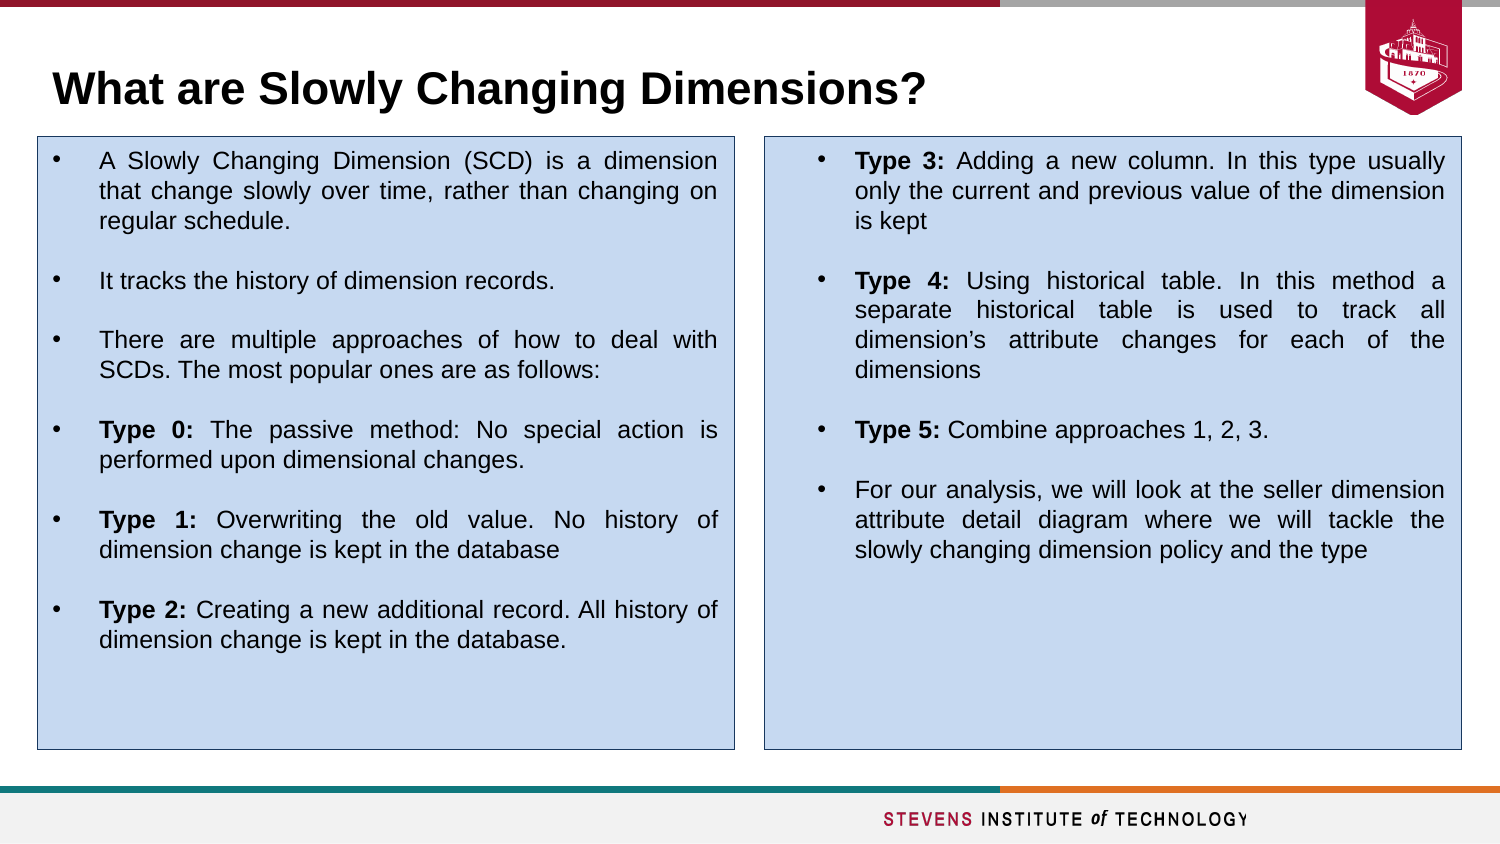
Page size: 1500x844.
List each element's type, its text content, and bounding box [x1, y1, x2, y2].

picture [884, 810, 1246, 826]
title What are Slowly Changing Dimensions? [37, 51, 1236, 118]
list A Slowly Changing Dimension (SCD) is a dimension that change slowly over time, rather than changing on regular schedule. It tracks the history of dimension records. There are multiple approaches of how to deal with SCDs. The most popular ones are as follows: Type 0: The passive method: No special action is performed upon dimensional changes. Type 1: Overwriting the old value. No history of dimension change is kept in the database Type 2: Creating a new additional record. All history of dimension change is kept in the database. [37, 136, 735, 750]
list Type 3: Adding a new column. In this type usually only the current and previous value of the dimension is kept Type 4: Using historical table. In this method a separate historical table is used to track all dimension’s attribute changes for each of the dimensions Type 5: Combine approaches 1, 2, 3. For our analysis, we will look at the seller dimension attribute detail diagram where we will tackle the slowly changing dimension policy and the type [764, 136, 1462, 750]
picture [1365, 0, 1462, 115]
